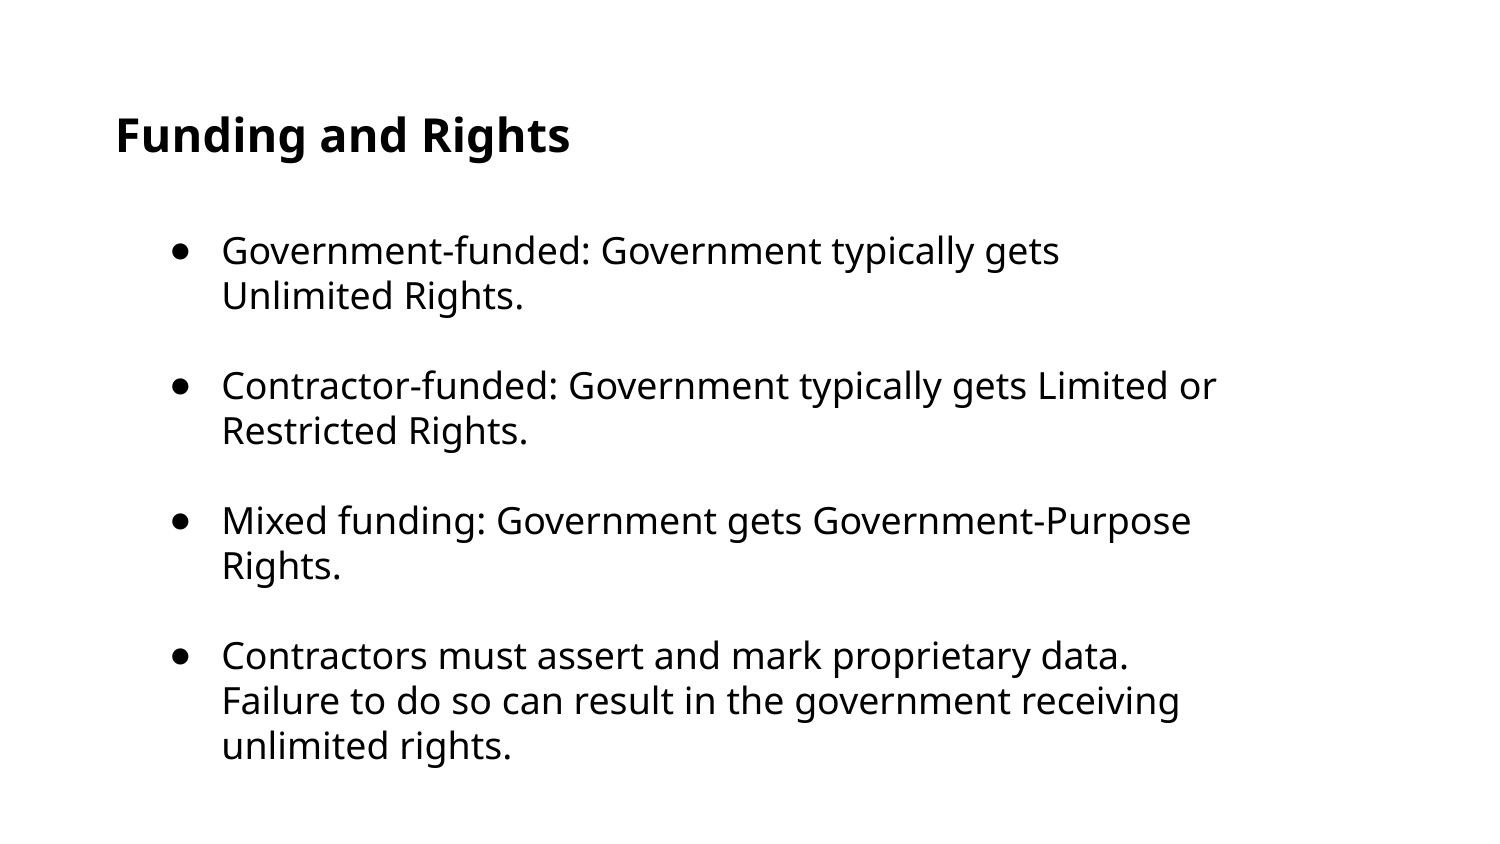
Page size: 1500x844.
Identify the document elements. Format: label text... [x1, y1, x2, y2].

title Funding and Rights [99, 99, 1049, 157]
text_box [99, 157, 655, 213]
text_box Government-funded: Government typically gets Unlimited Rights. Contractor-funded: Government typically gets Limited or Restricted Rights. Mixed funding: Government gets Government-Purpose Rights. Contractors must assert and mark proprietary data. Failure to do so can result in the government receiving unlimited rights. [131, 212, 1257, 783]
